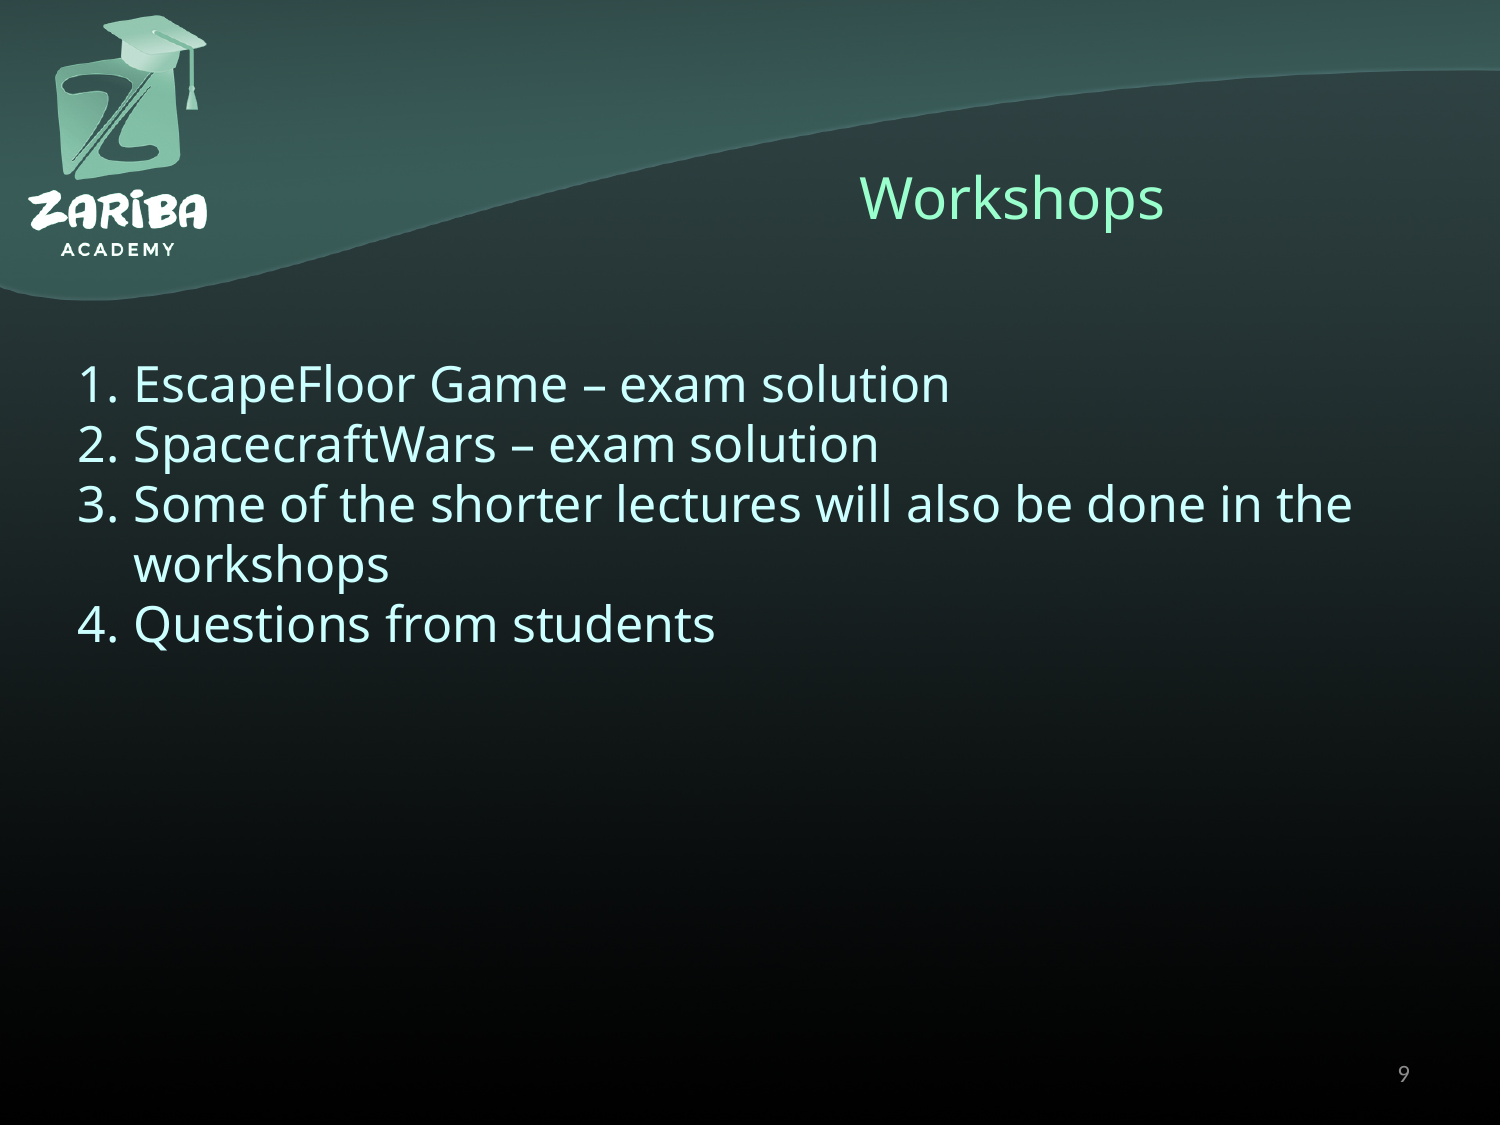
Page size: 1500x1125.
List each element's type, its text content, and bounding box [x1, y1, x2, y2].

picture [0, 0, 1500, 1125]
text_box EscapeFloor Game – exam solution SpacecraftWars – exam solution Some of the shorter lectures will also be done in the workshops Questions from students [62, 137, 1398, 913]
slide_number 9 [1074, 1042, 1425, 1103]
text_box Workshops [262, 0, 1500, 419]
